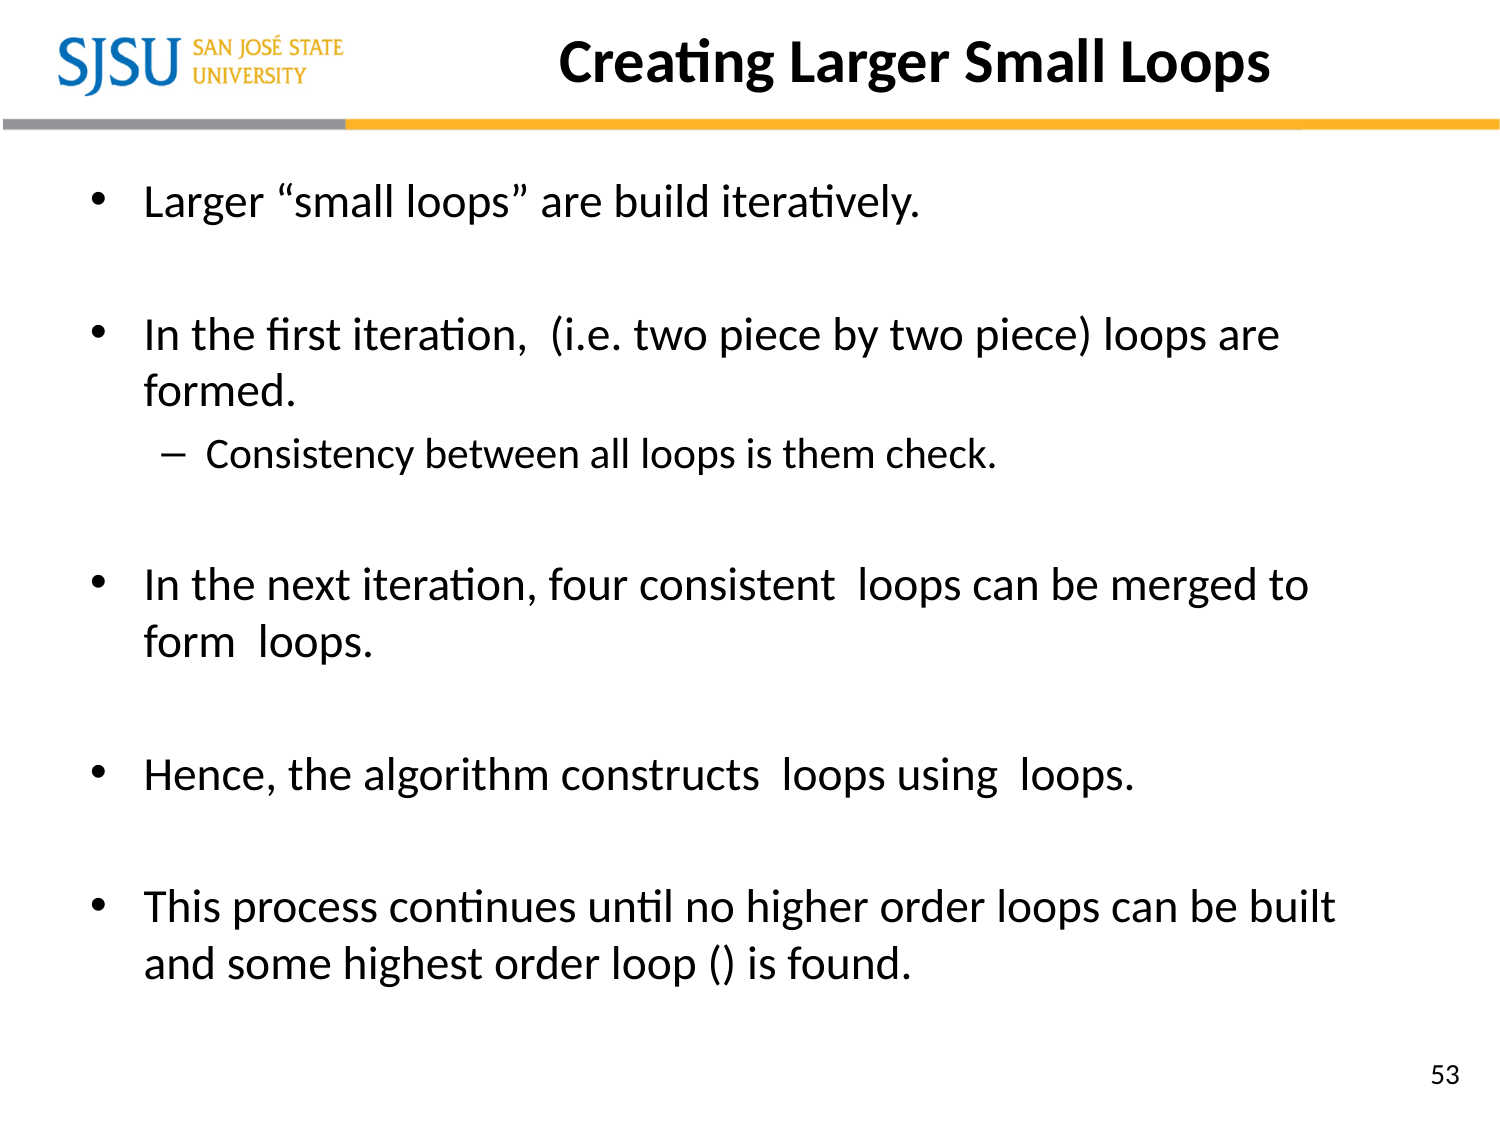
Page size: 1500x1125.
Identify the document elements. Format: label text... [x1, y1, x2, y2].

slide_number 53 [1315, 1042, 1475, 1103]
title Creating Larger Small Loops [354, 12, 1477, 104]
picture [3, 0, 1500, 140]
